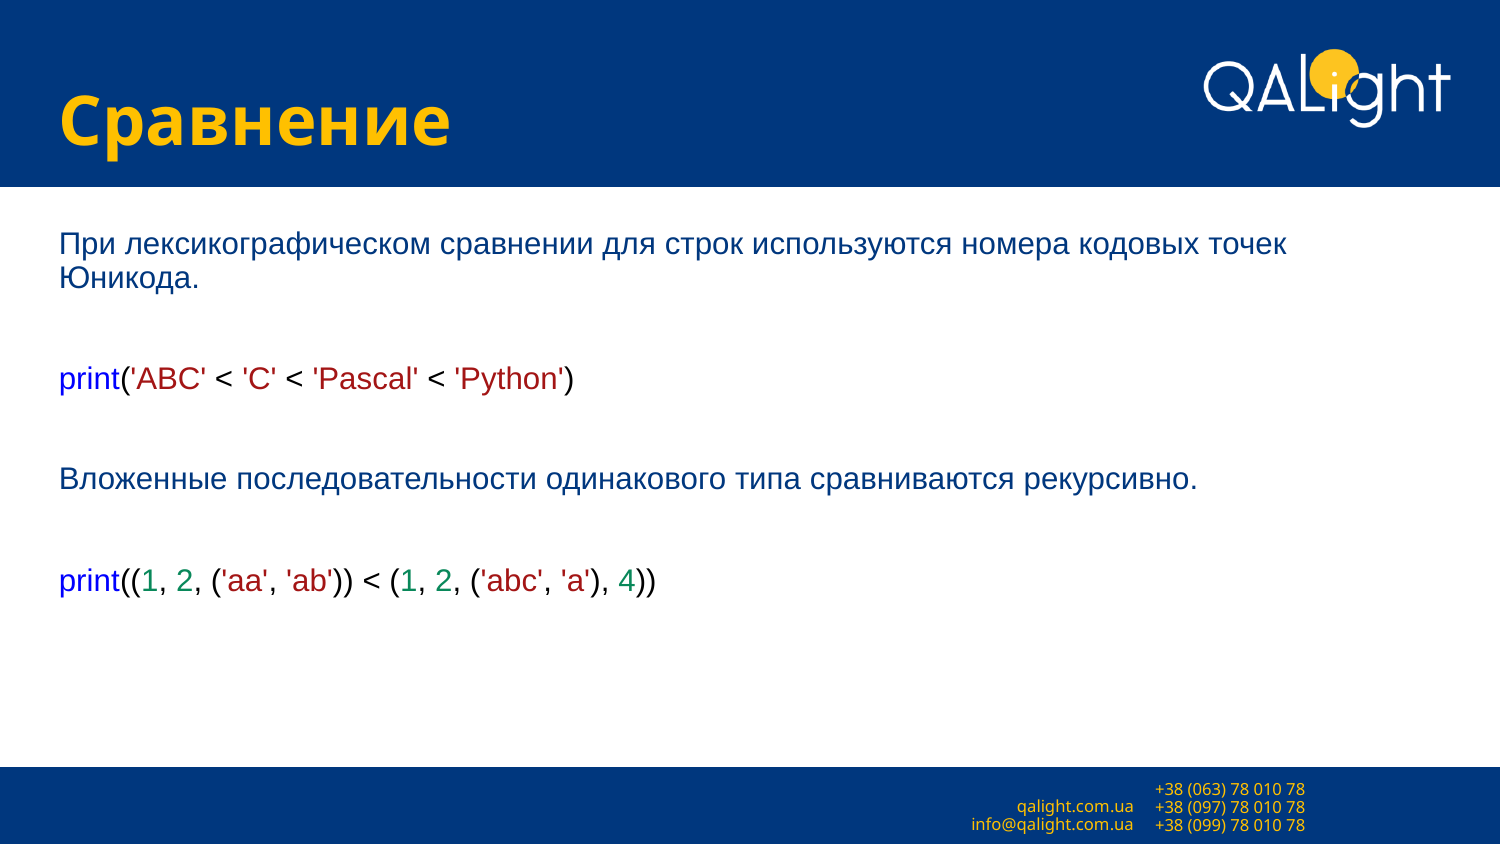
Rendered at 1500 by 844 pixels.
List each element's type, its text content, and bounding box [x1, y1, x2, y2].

title Сравнение [47, 15, 1187, 172]
picture [1200, 48, 1453, 130]
subtitle При лексикографическом сравнении для строк используются номера кодовых точек Юникода. print('ABC' < 'C' < 'Pascal' < 'Python') Вложенные последовательности одинакового типа сравниваются рекурсивно. print((1, 2, ('aa', 'ab')) < (1, 2, ('abc', 'a'), 4)) [47, 216, 1448, 763]
